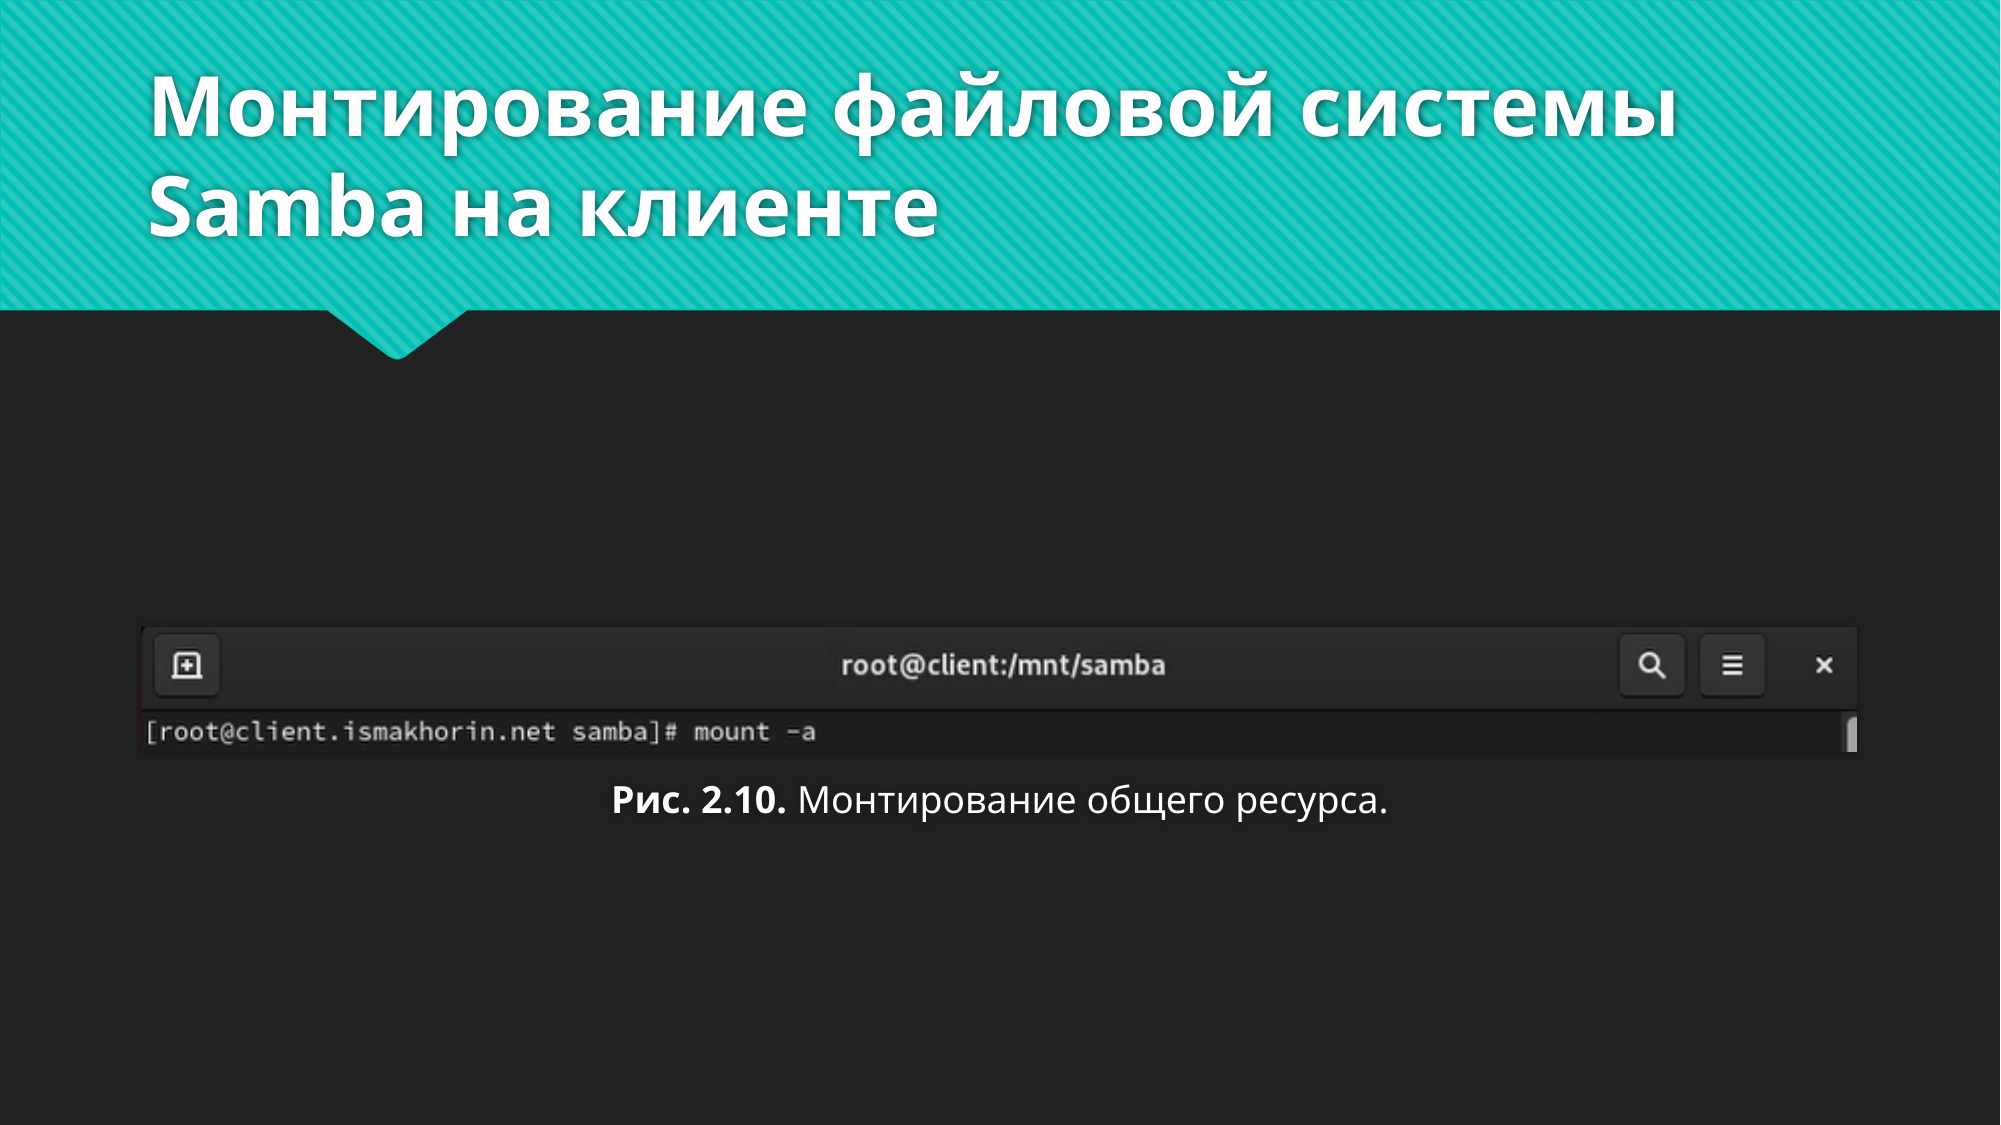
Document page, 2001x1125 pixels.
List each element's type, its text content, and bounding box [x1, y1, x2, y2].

text_box Рис. 2.10. Монтирование общего ресурса. [0, 699, 2000, 899]
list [141, 627, 1857, 752]
title Монтирование файловой системы Samba на клиенте [132, 101, 1868, 261]
